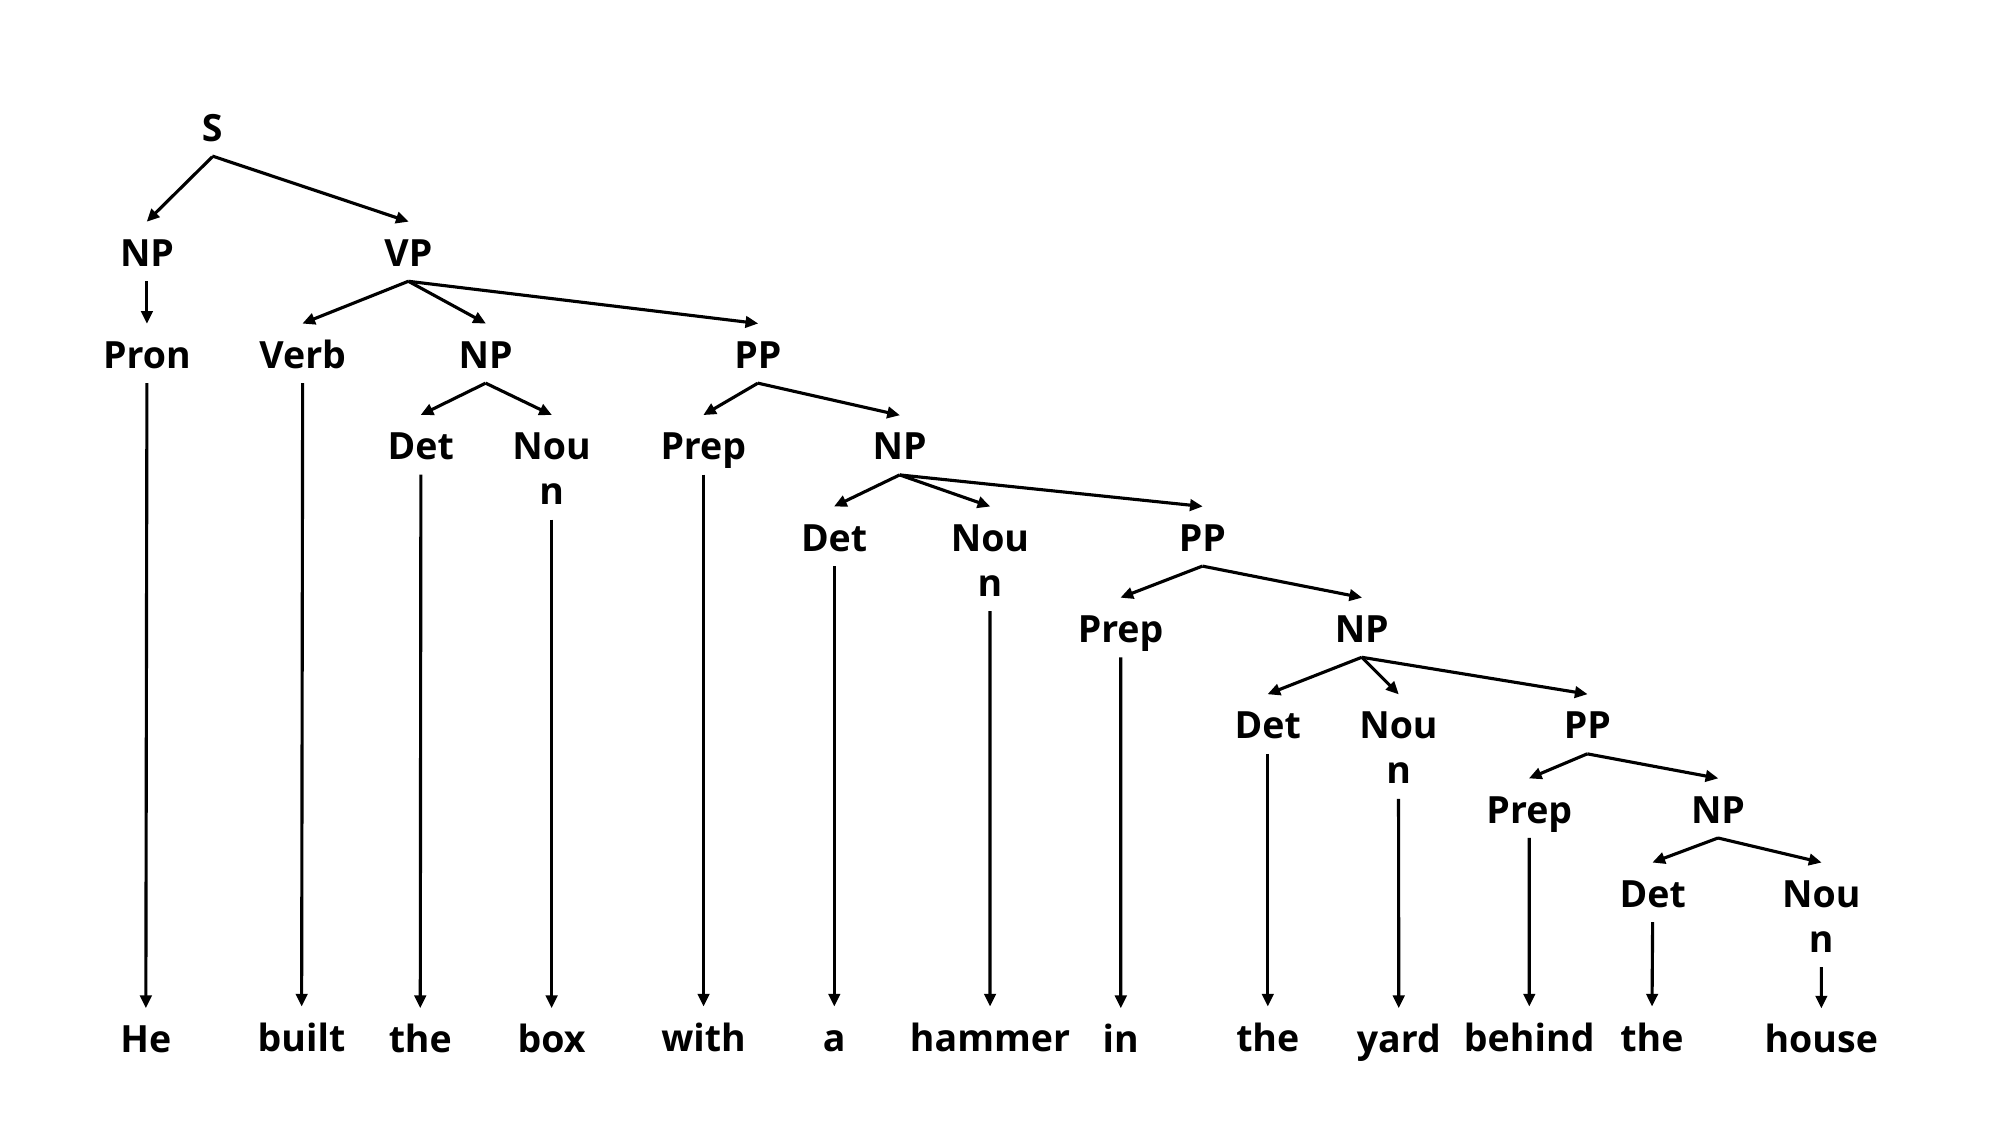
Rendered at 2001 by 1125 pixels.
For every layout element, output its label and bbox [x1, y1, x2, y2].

text_box [79, 95, 1920, 1070]
